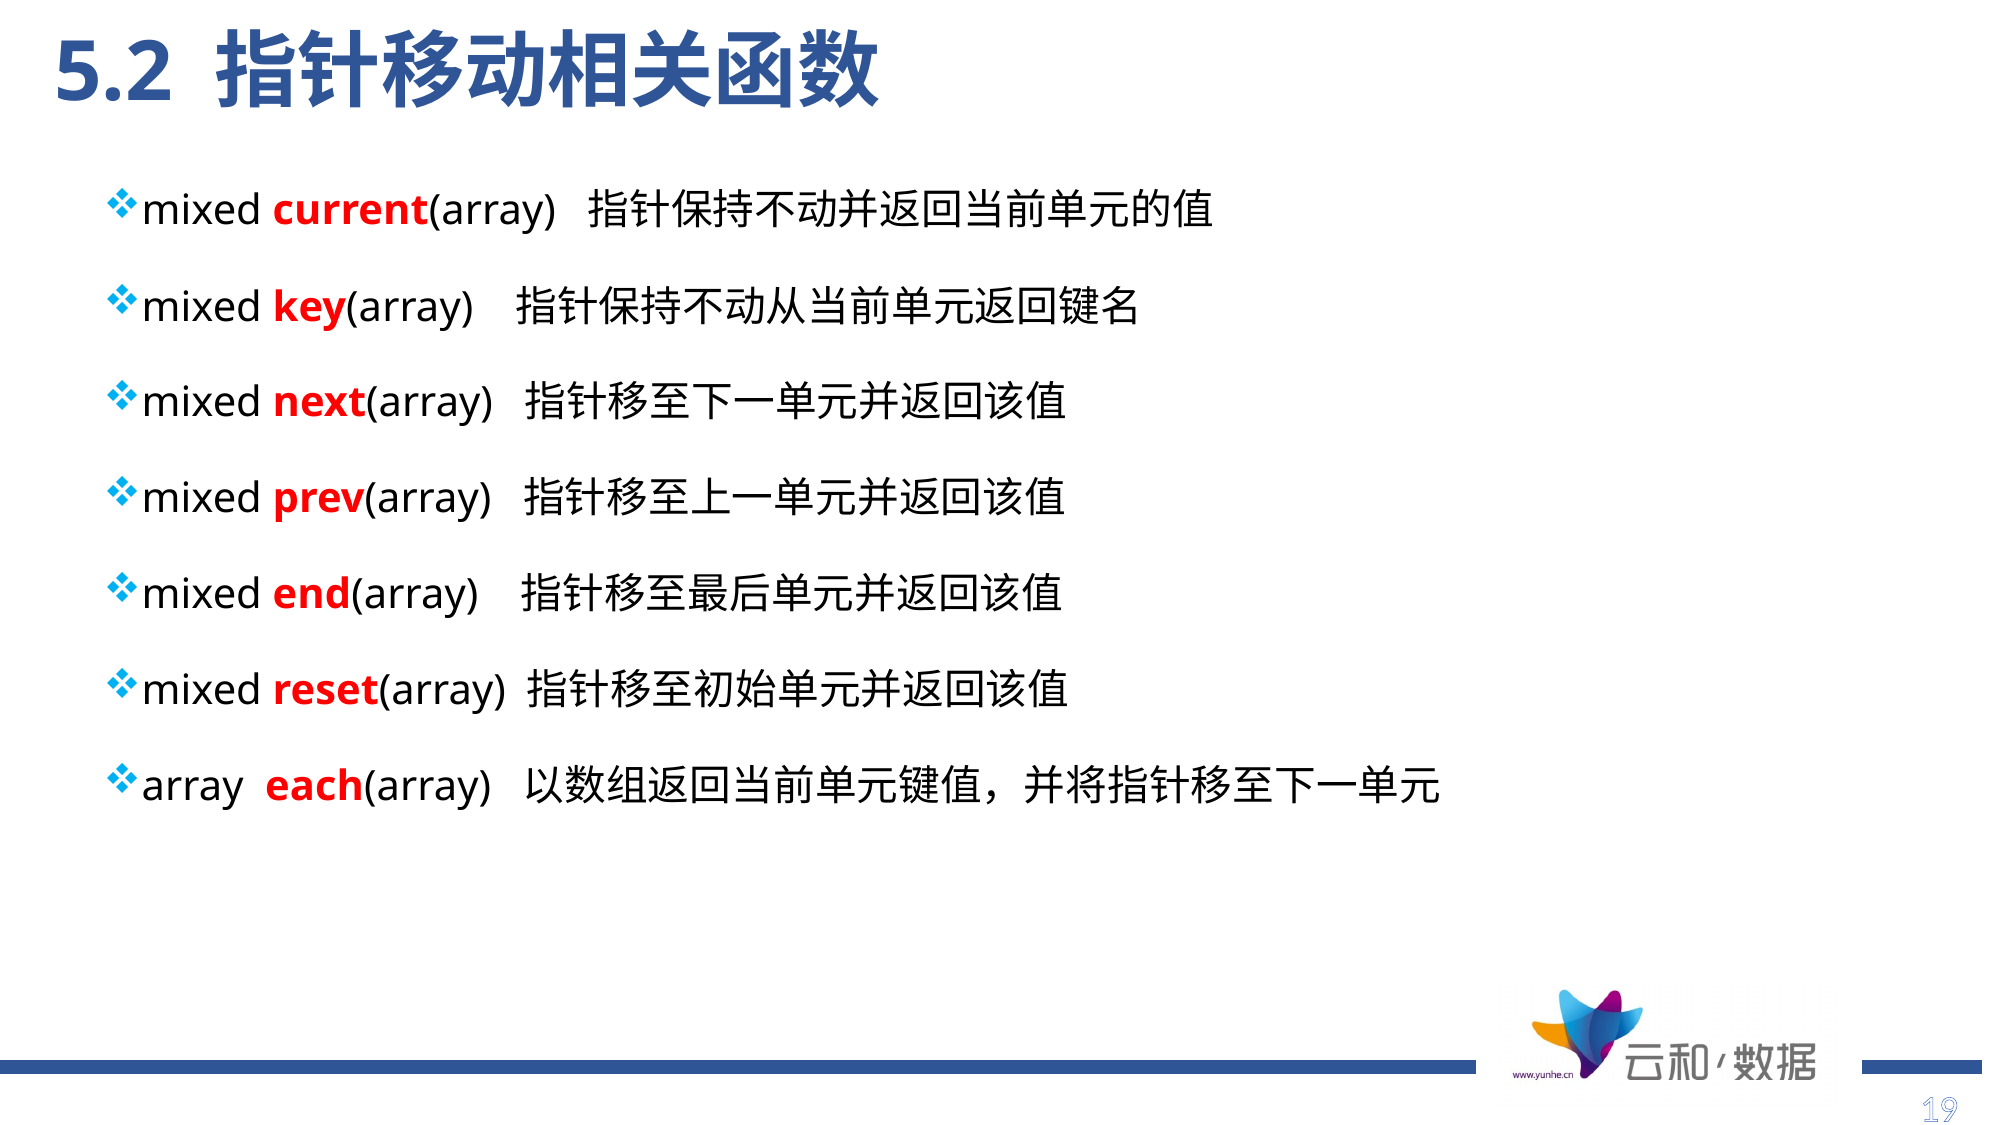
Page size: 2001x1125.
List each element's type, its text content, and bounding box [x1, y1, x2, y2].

title 5.2 指针移动相关函数 [39, 0, 1840, 168]
picture [1495, 981, 1836, 1106]
list mixed current(array) 指针保持不动并返回当前单元的值 mixed key(array) 指针保持不动从当前单元返回键名 mixed next(array) 指针移至下一单元并返回该值 mixed prev(array) 指针移至上一单元并返回该值 mixed end(array) 指针移至最后单元并返回该值 mixed reset(array) 指针移至初始单元并返回该值 array each(array) 以数组返回当前单元键值，并将指针移至下一单元 [88, 150, 1929, 970]
